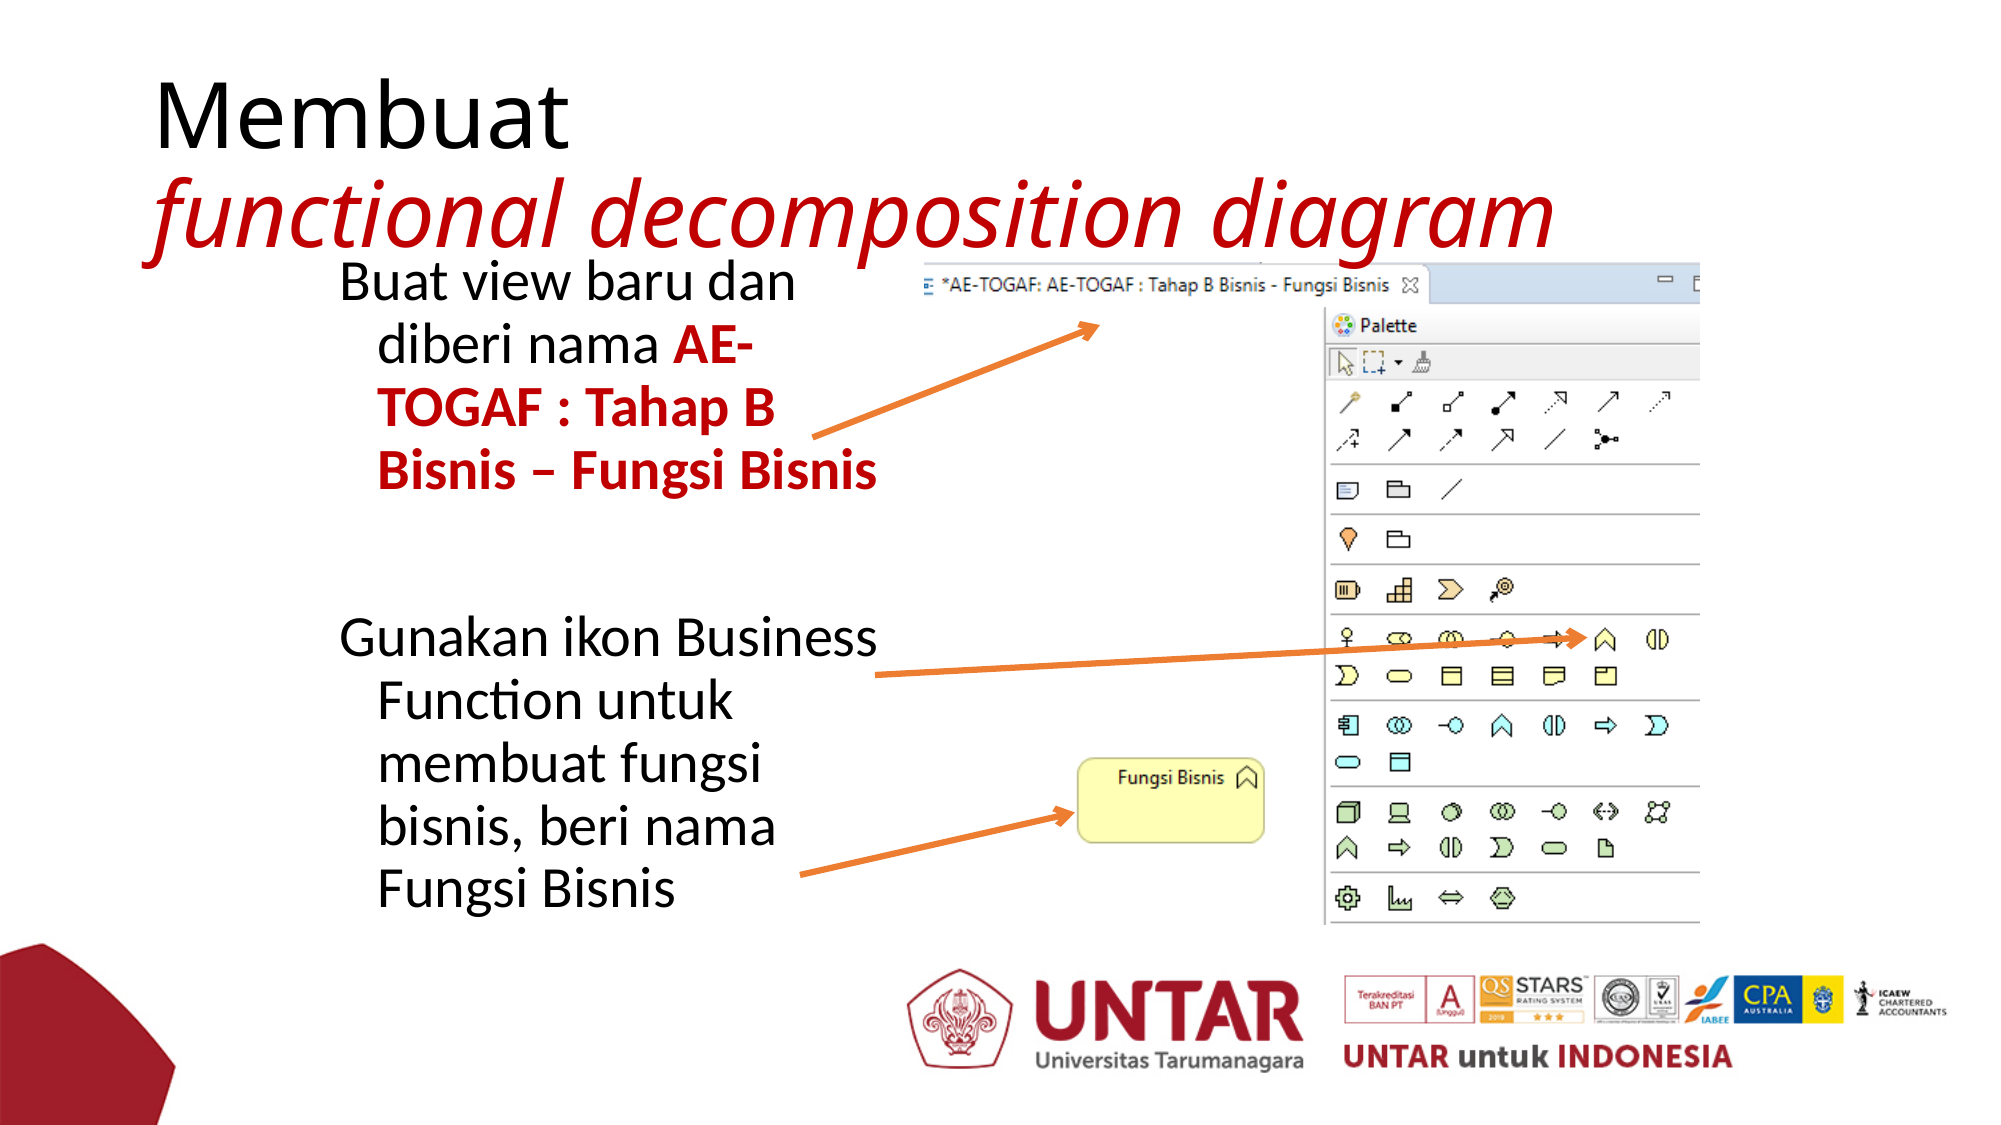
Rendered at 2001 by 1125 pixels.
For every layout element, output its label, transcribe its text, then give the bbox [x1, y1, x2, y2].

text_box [812, 324, 1100, 438]
list Buat view baru dan diberi nama AE-TOGAF : Tahap B Bisnis – Fungsi Bisnis Gunakan ikon Business Function untuk membuat fungsi bisnis, beri nama Fungsi Bisnis [324, 278, 913, 986]
picture [0, 0, 2001, 1125]
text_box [874, 637, 1588, 675]
title Membuat functional decomposition diagram [137, 59, 1863, 278]
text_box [799, 812, 1076, 875]
